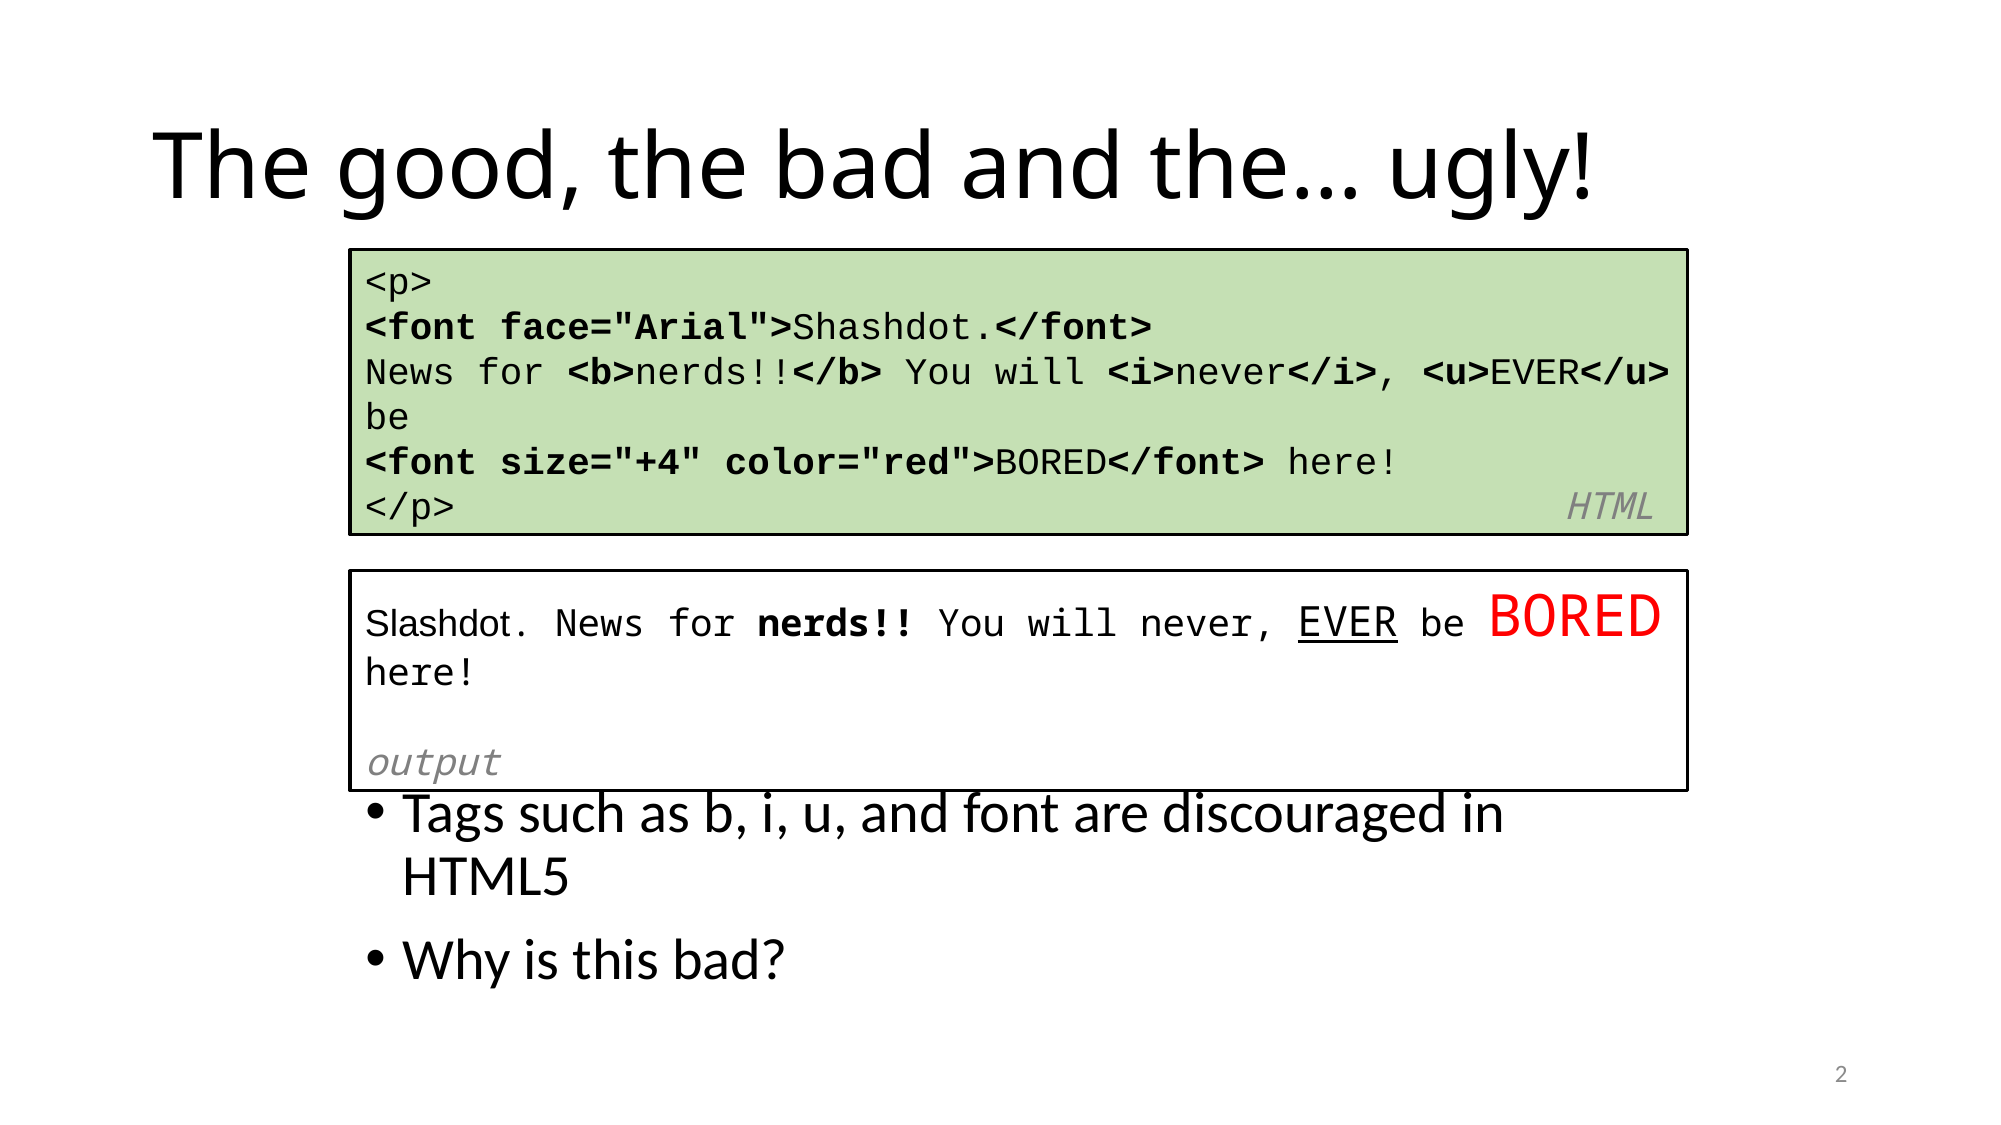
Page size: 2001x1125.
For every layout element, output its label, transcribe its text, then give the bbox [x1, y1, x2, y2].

title The good, the bad and the… ugly! [137, 59, 1863, 278]
text_box <p> <font face="Arial">Shashdot.</font> News for <b>nerds!!</b> You will <i>never</i>, <u>EVER</u> be <font size="+4" color="red">BORED</font> here! </p> HTML [349, 249, 1688, 535]
slide_number 2 [1412, 1042, 1863, 1103]
list Tags such as b, i, u, and font are discouraged in HTML5 Why is this bad? [350, 791, 1688, 1025]
text_box Slashdot. News for nerds!! You will never, EVER be BORED here! output [349, 570, 1688, 791]
